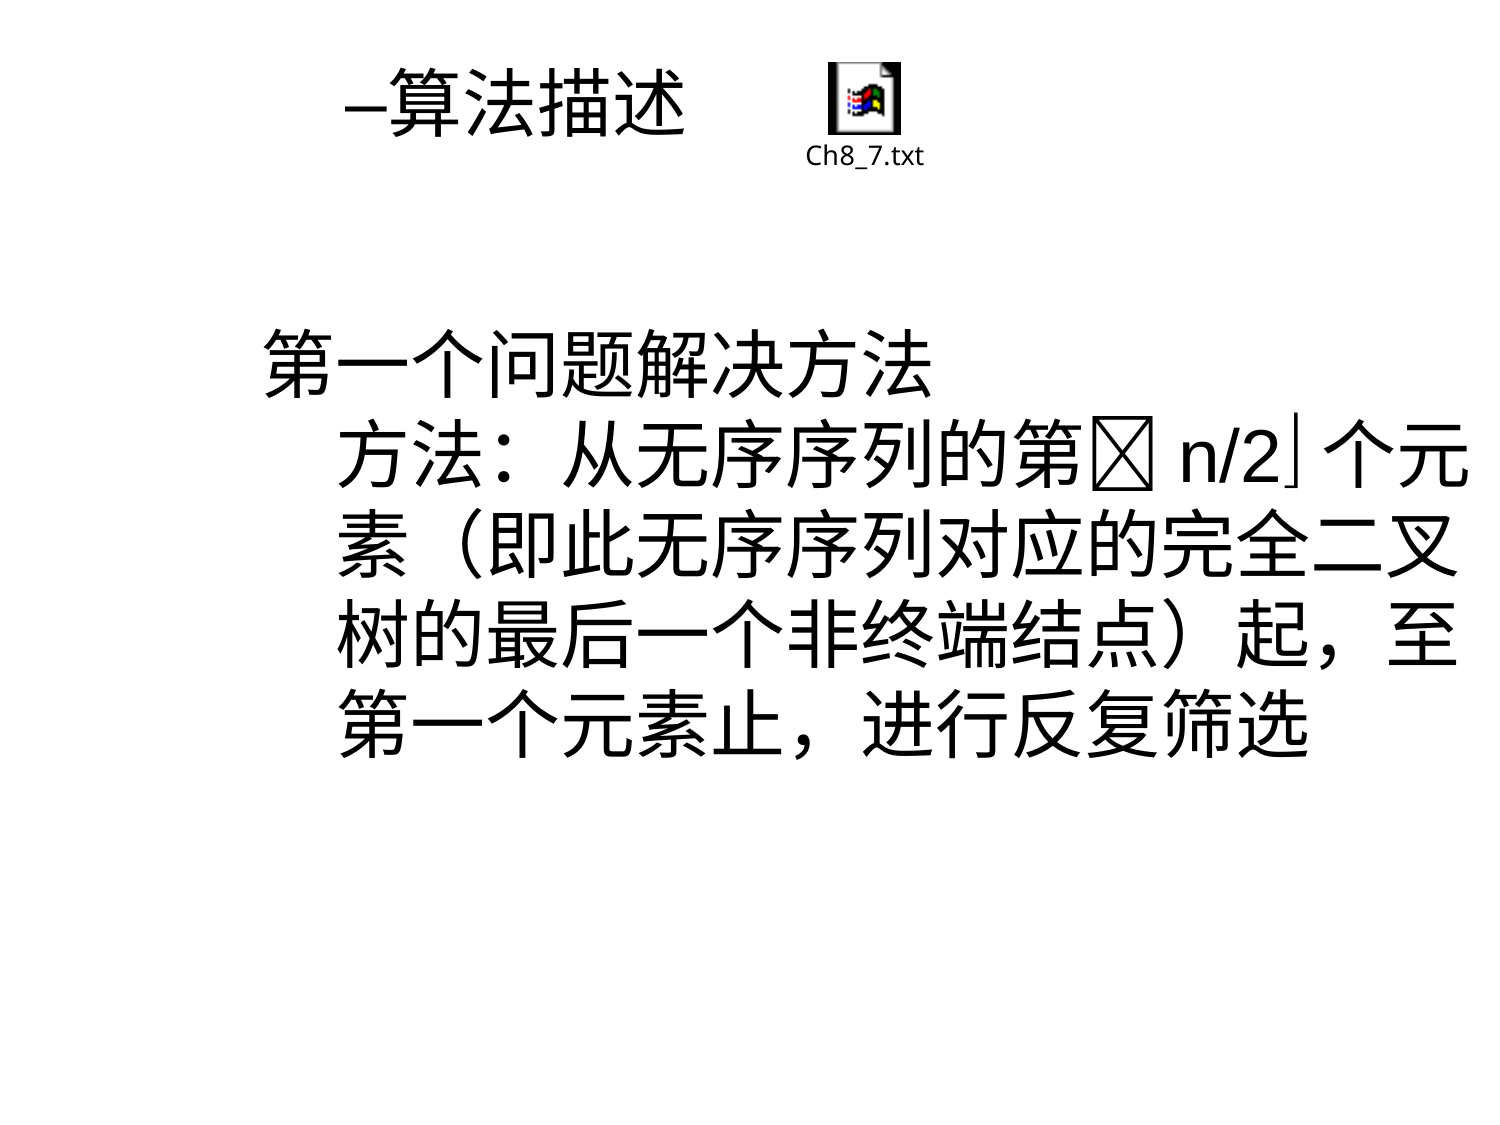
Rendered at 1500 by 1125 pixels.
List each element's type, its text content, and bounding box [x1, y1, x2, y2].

list 算法描述 [105, 59, 1500, 159]
text_box 第一个问题解决方法 方法：从无序序列的第n/2个元素（即此无序序列对应的完全二叉树的最后一个非终端结点）起，至第一个元素止，进行反复筛选 [95, 309, 1490, 546]
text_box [788, 62, 939, 174]
